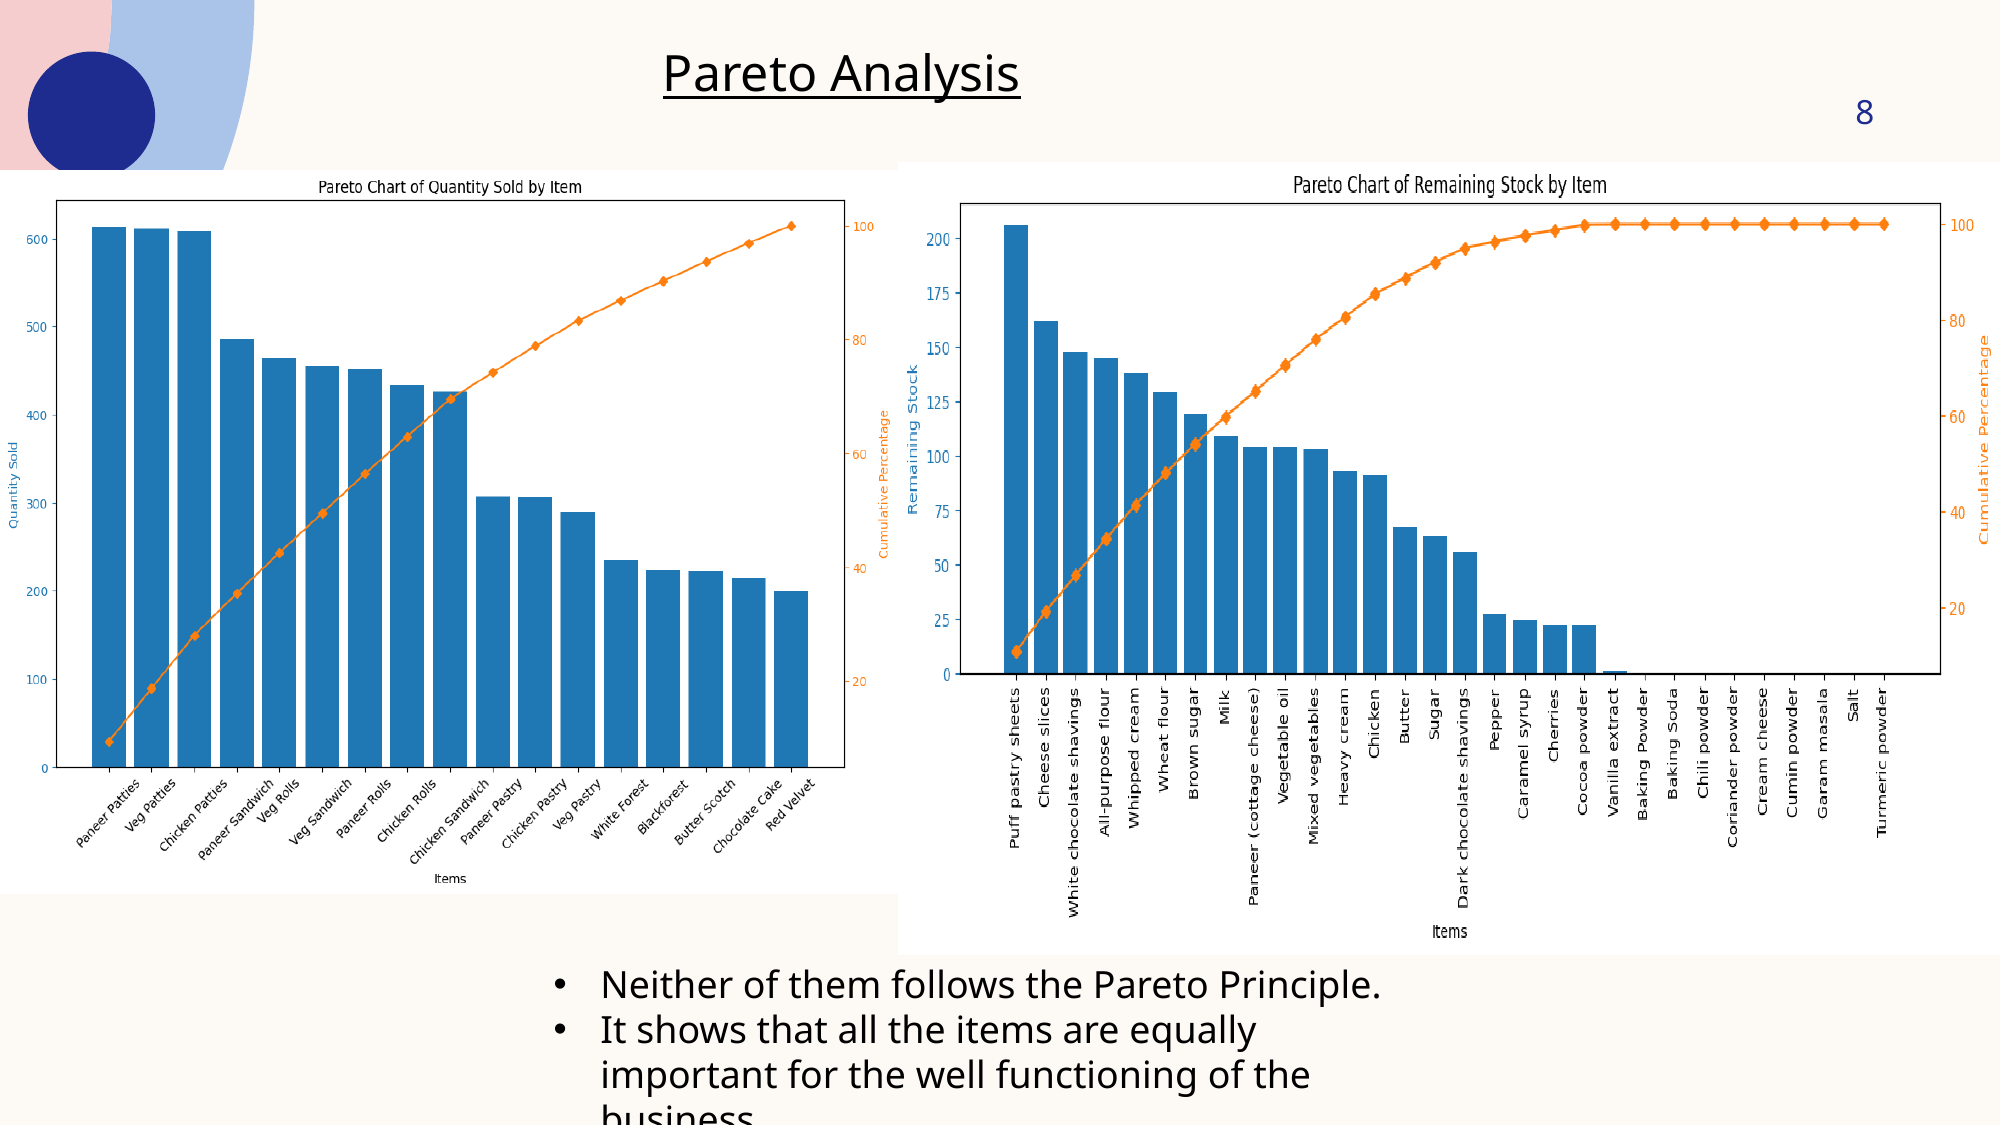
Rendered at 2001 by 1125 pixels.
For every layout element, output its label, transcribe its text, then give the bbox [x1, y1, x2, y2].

picture [0, 162, 2000, 955]
slide_number 8 [1699, 75, 1875, 153]
text_box Neither of them follows the Pareto Principle. It shows that all the items are equally important for the well functioning of the business. [538, 954, 1418, 1125]
text_box Pareto Analysis [641, 34, 1043, 155]
